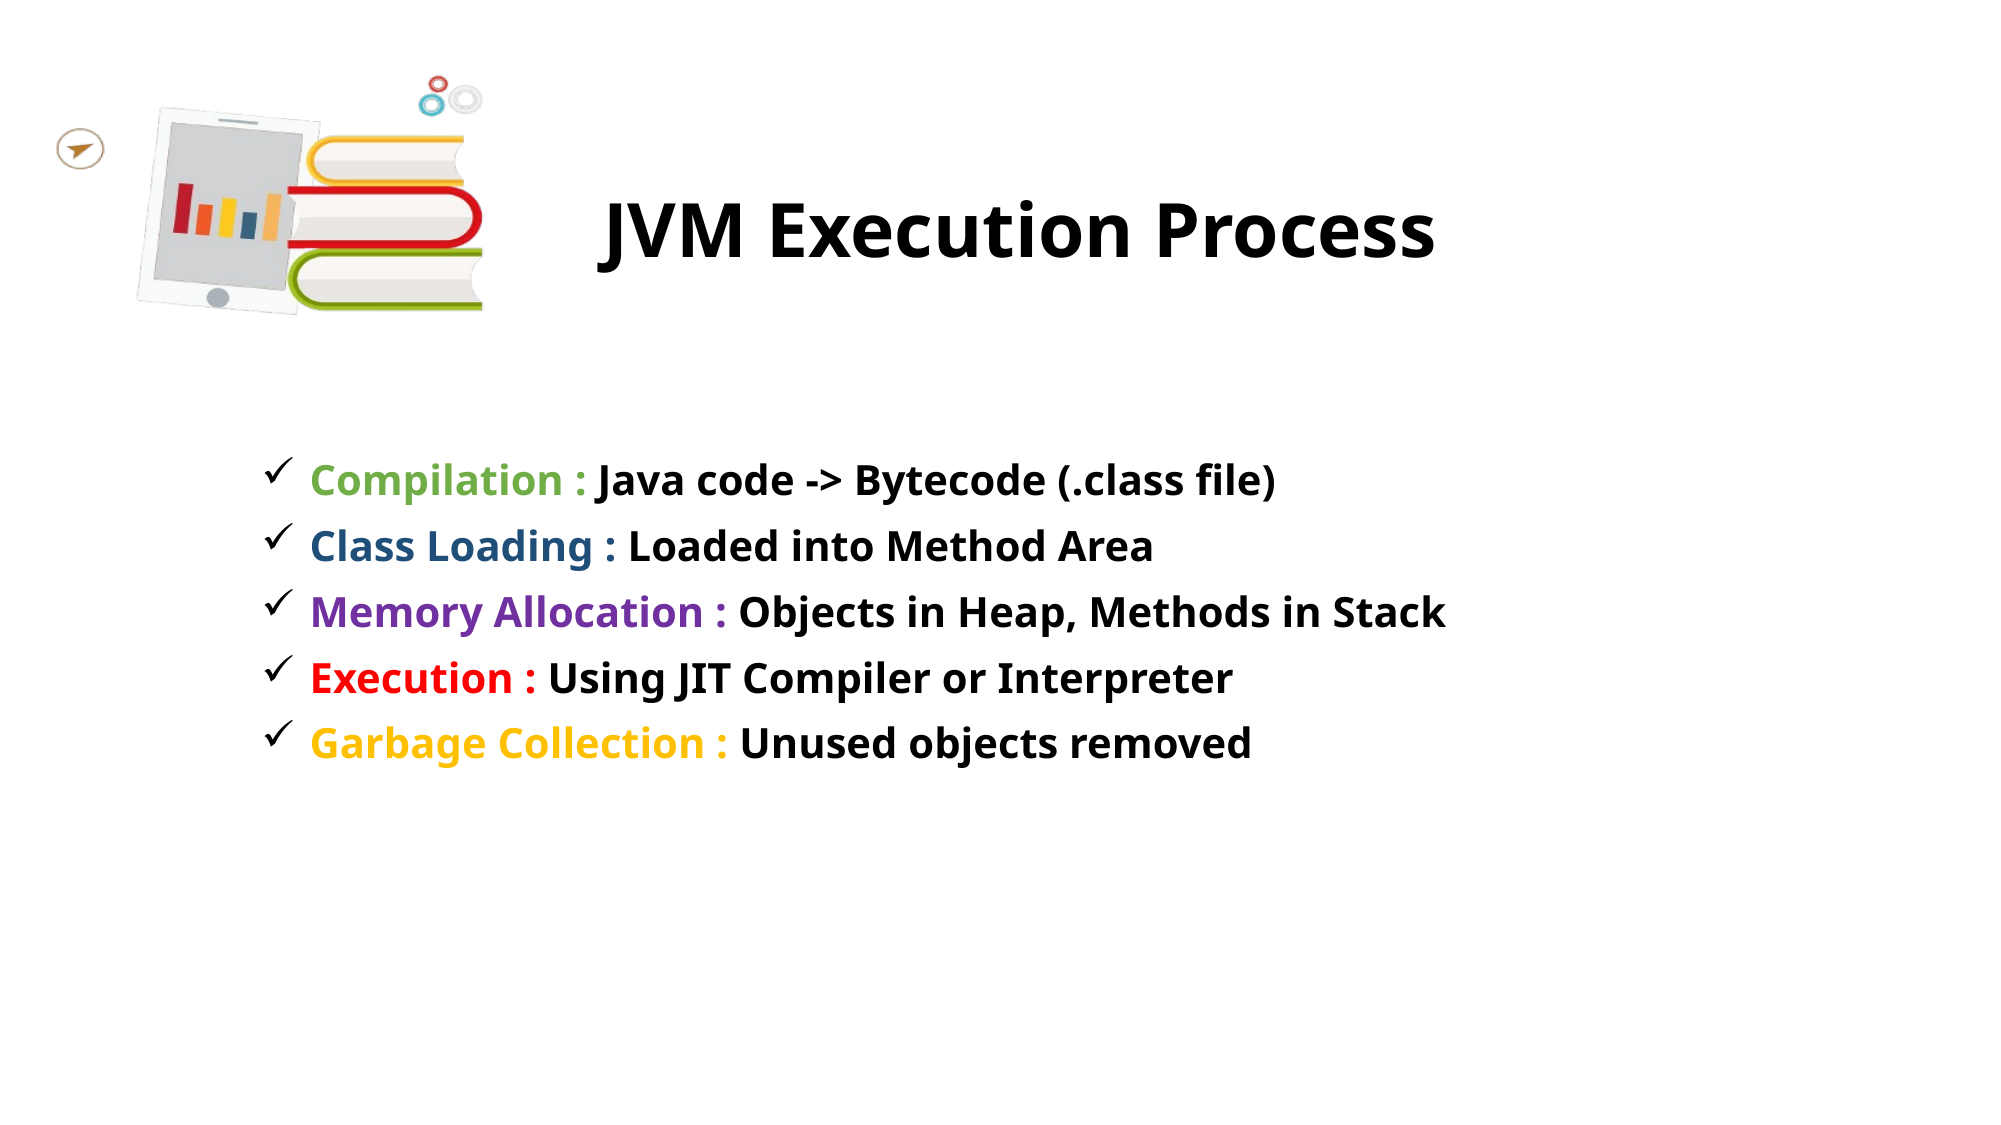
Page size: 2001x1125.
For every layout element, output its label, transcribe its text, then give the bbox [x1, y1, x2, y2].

title JVM Execution Process [588, 157, 1853, 309]
picture [0, 0, 583, 480]
list Compilation : Java code -> Bytecode (.class file) Class Loading : Loaded into Method Area Memory Allocation : Objects in Heap, Methods in Stack Execution : Using JIT Compiler or Interpreter Garbage Collection : Unused objects removed [246, 452, 1890, 892]
